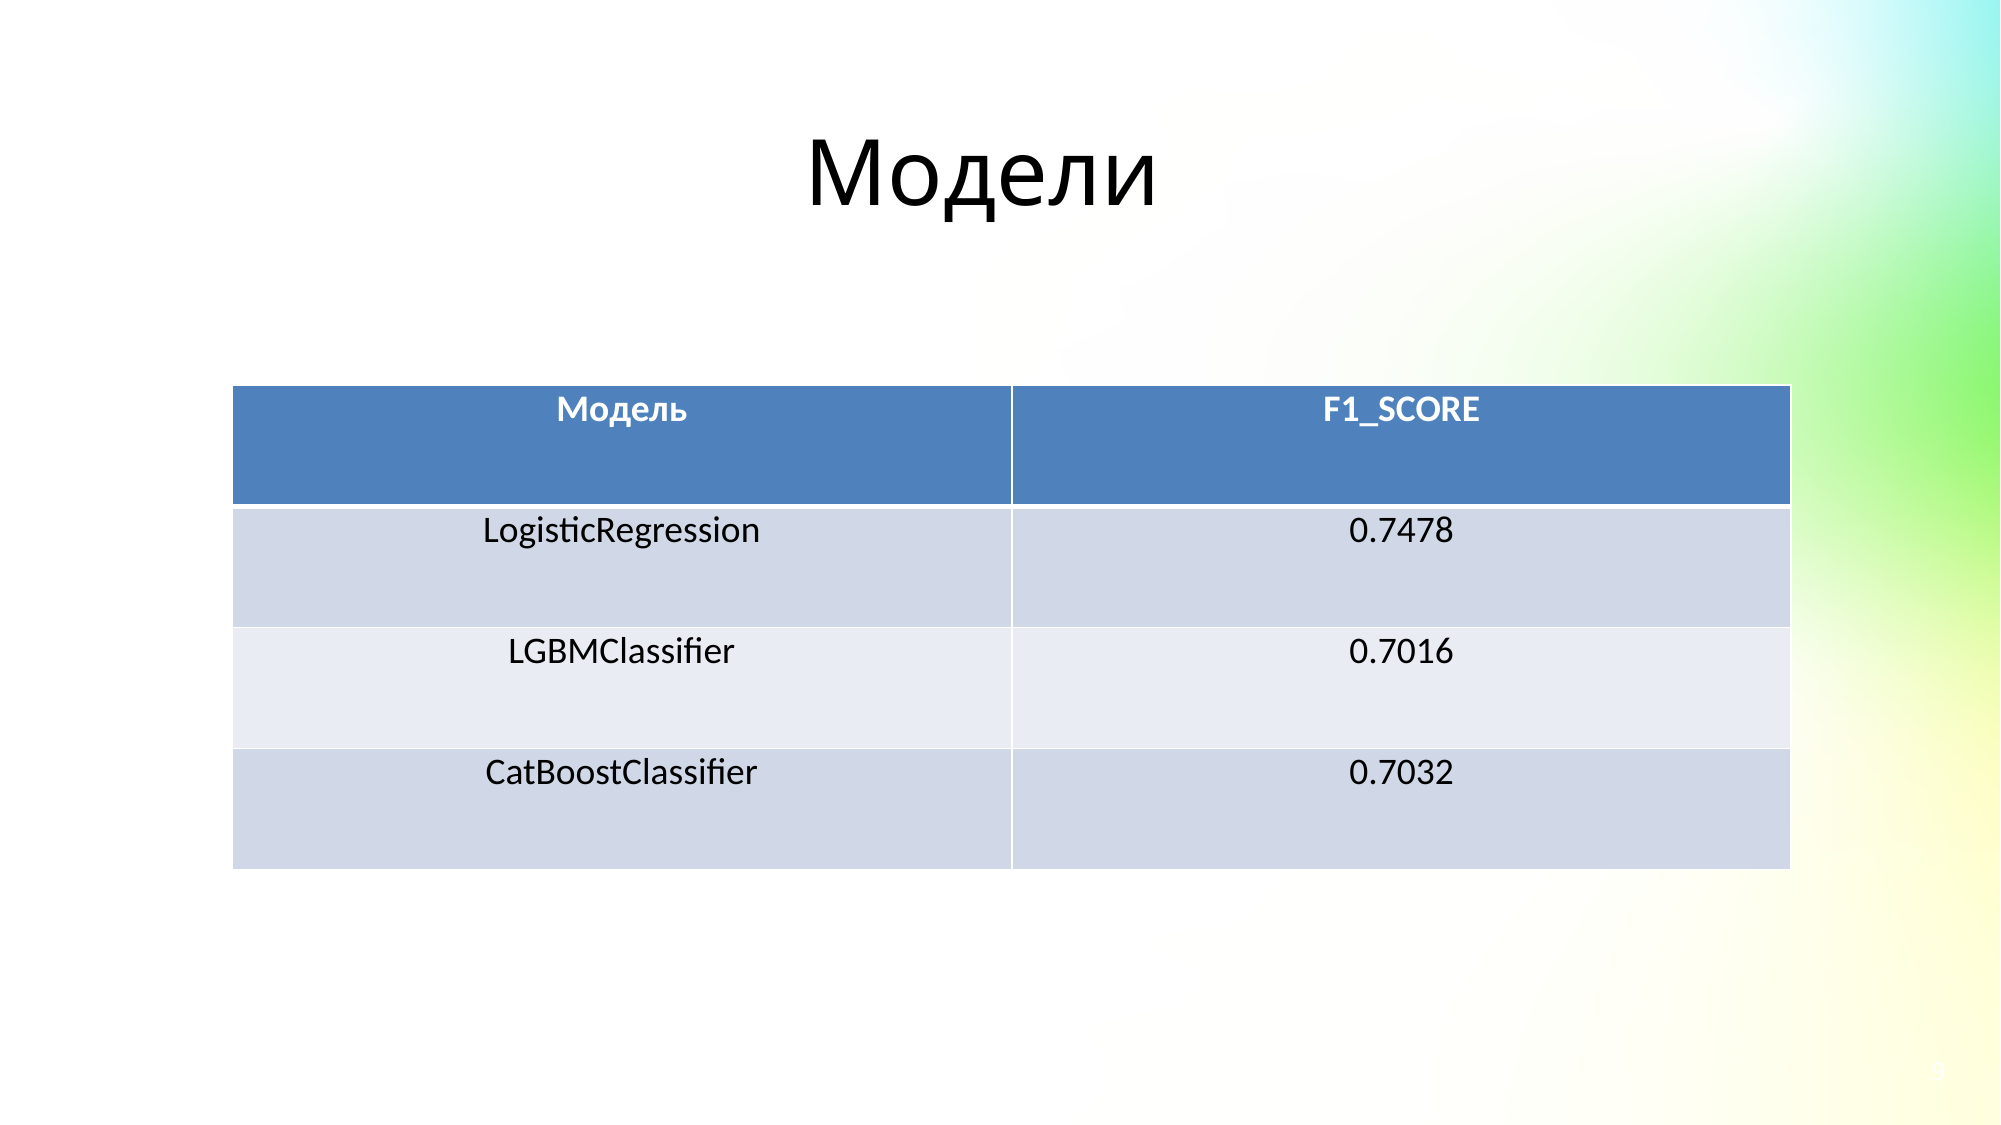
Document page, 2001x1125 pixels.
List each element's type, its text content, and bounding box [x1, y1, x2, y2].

picture [978, 0, 2000, 1124]
table_header F1_SCORE [1013, 386, 1790, 504]
table_header Модель [233, 386, 1011, 504]
title Модели [102, 59, 1863, 278]
table_cell 0.7032 [1013, 749, 1790, 869]
table_cell 0.7478 [1013, 509, 1790, 627]
table_cell LogisticRegression [233, 509, 1011, 627]
table_cell LGBMClassifier [233, 628, 1011, 748]
table_cell 0.7016 [1013, 628, 1790, 748]
table_cell CatBoostClassifier [233, 749, 1011, 869]
